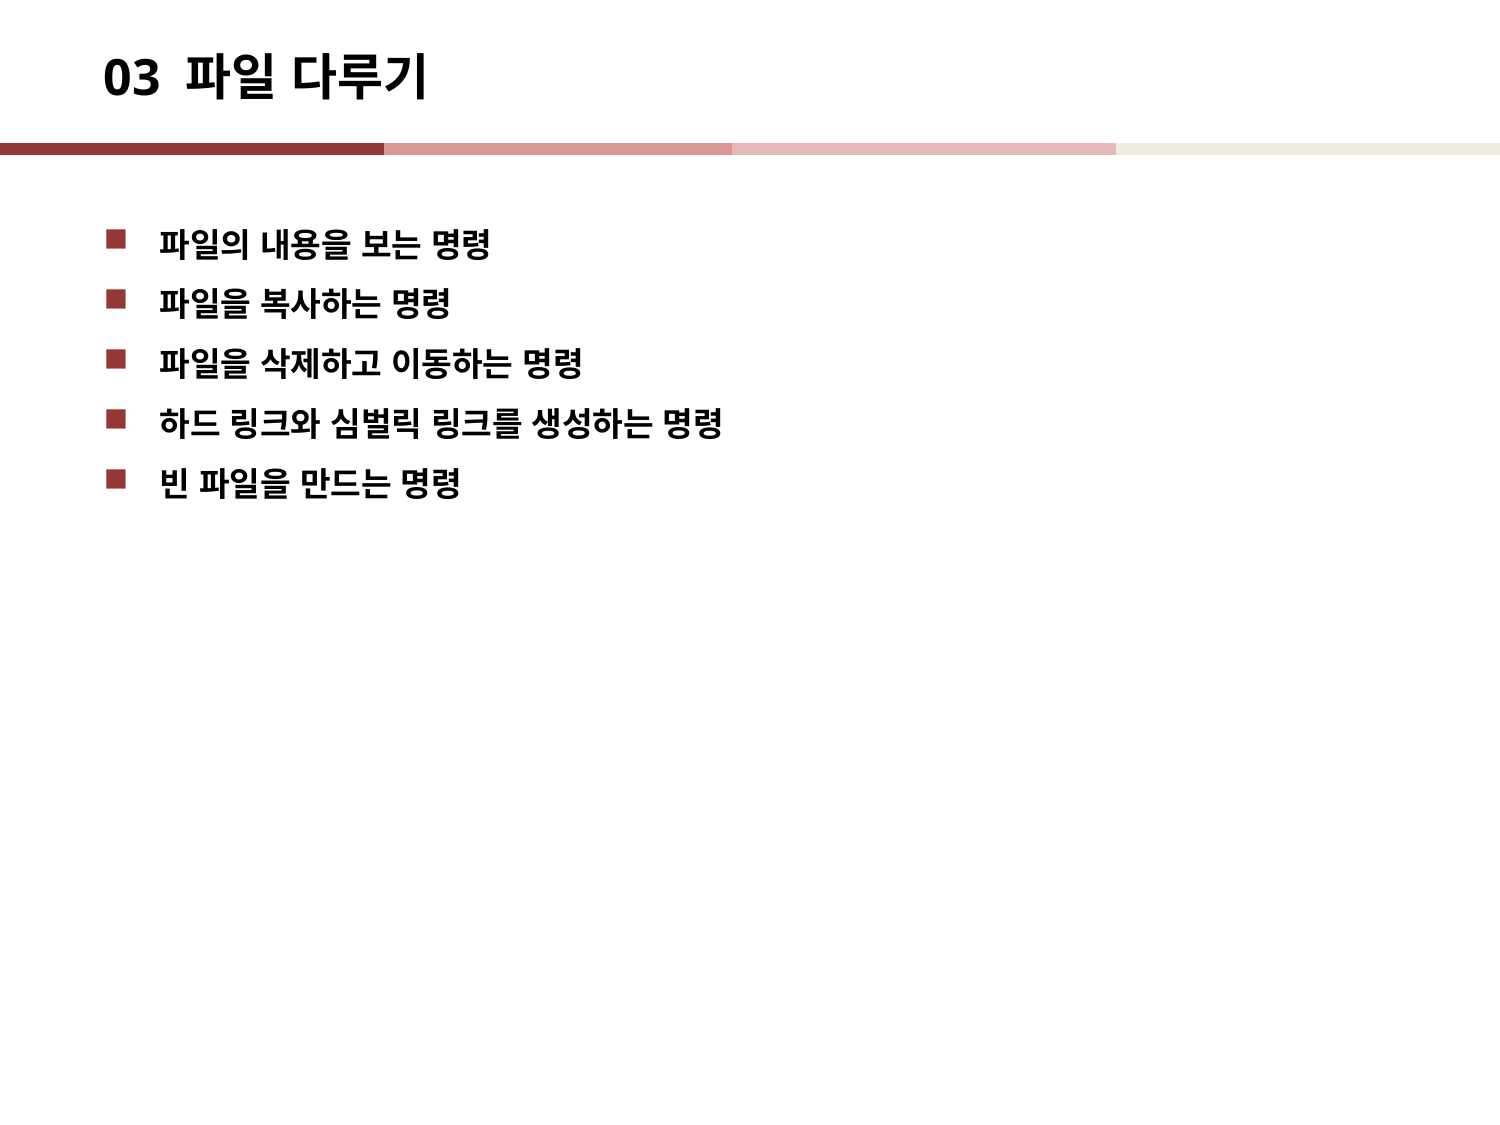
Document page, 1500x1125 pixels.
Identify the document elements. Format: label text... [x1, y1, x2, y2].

list 파일의 내용을 보는 명령 파일을 복사하는 명령 파일을 삭제하고 이동하는 명령 하드 링크와 심벌릭 링크를 생성하는 명령 빈 파일을 만드는 명령 [88, 196, 1436, 1083]
title 03 파일 다루기 [88, 30, 1330, 121]
